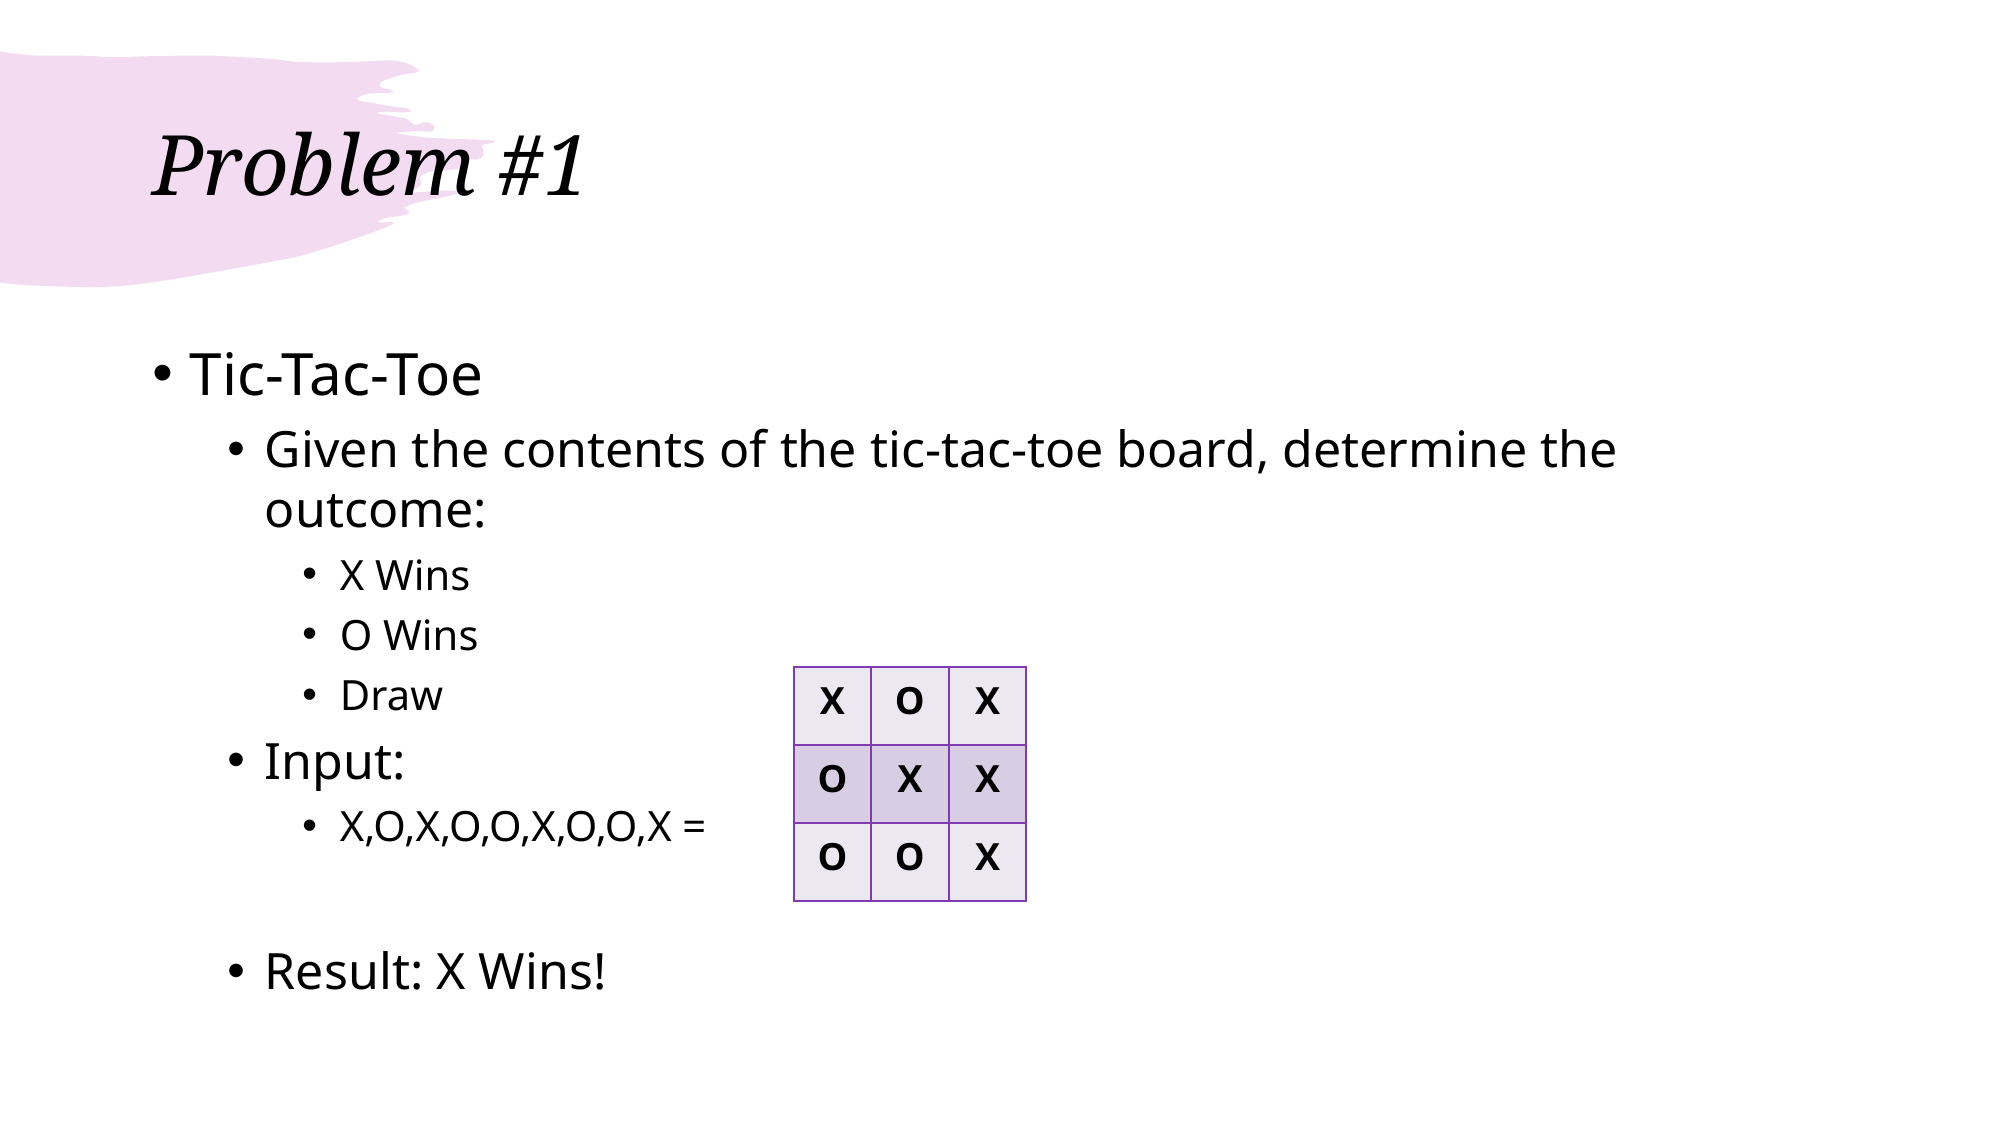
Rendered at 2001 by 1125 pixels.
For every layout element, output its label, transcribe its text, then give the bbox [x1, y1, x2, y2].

title Problem #1 [137, 59, 1863, 278]
table_header O [872, 668, 948, 744]
table_cell O [795, 824, 870, 900]
table_header X [795, 668, 870, 744]
table_cell X [950, 746, 1025, 822]
table_cell X [872, 746, 948, 822]
table_cell X [950, 824, 1025, 900]
table_cell O [795, 746, 870, 822]
list Tic-Tac-Toe Given the contents of the tic-tac-toe board, determine the outcome: X Wins O Wins Draw Input: X,O,X,O,O,X,O,O,X = Result: X Wins! [137, 329, 1863, 1013]
table_header X [950, 668, 1025, 744]
table_cell O [872, 824, 948, 900]
